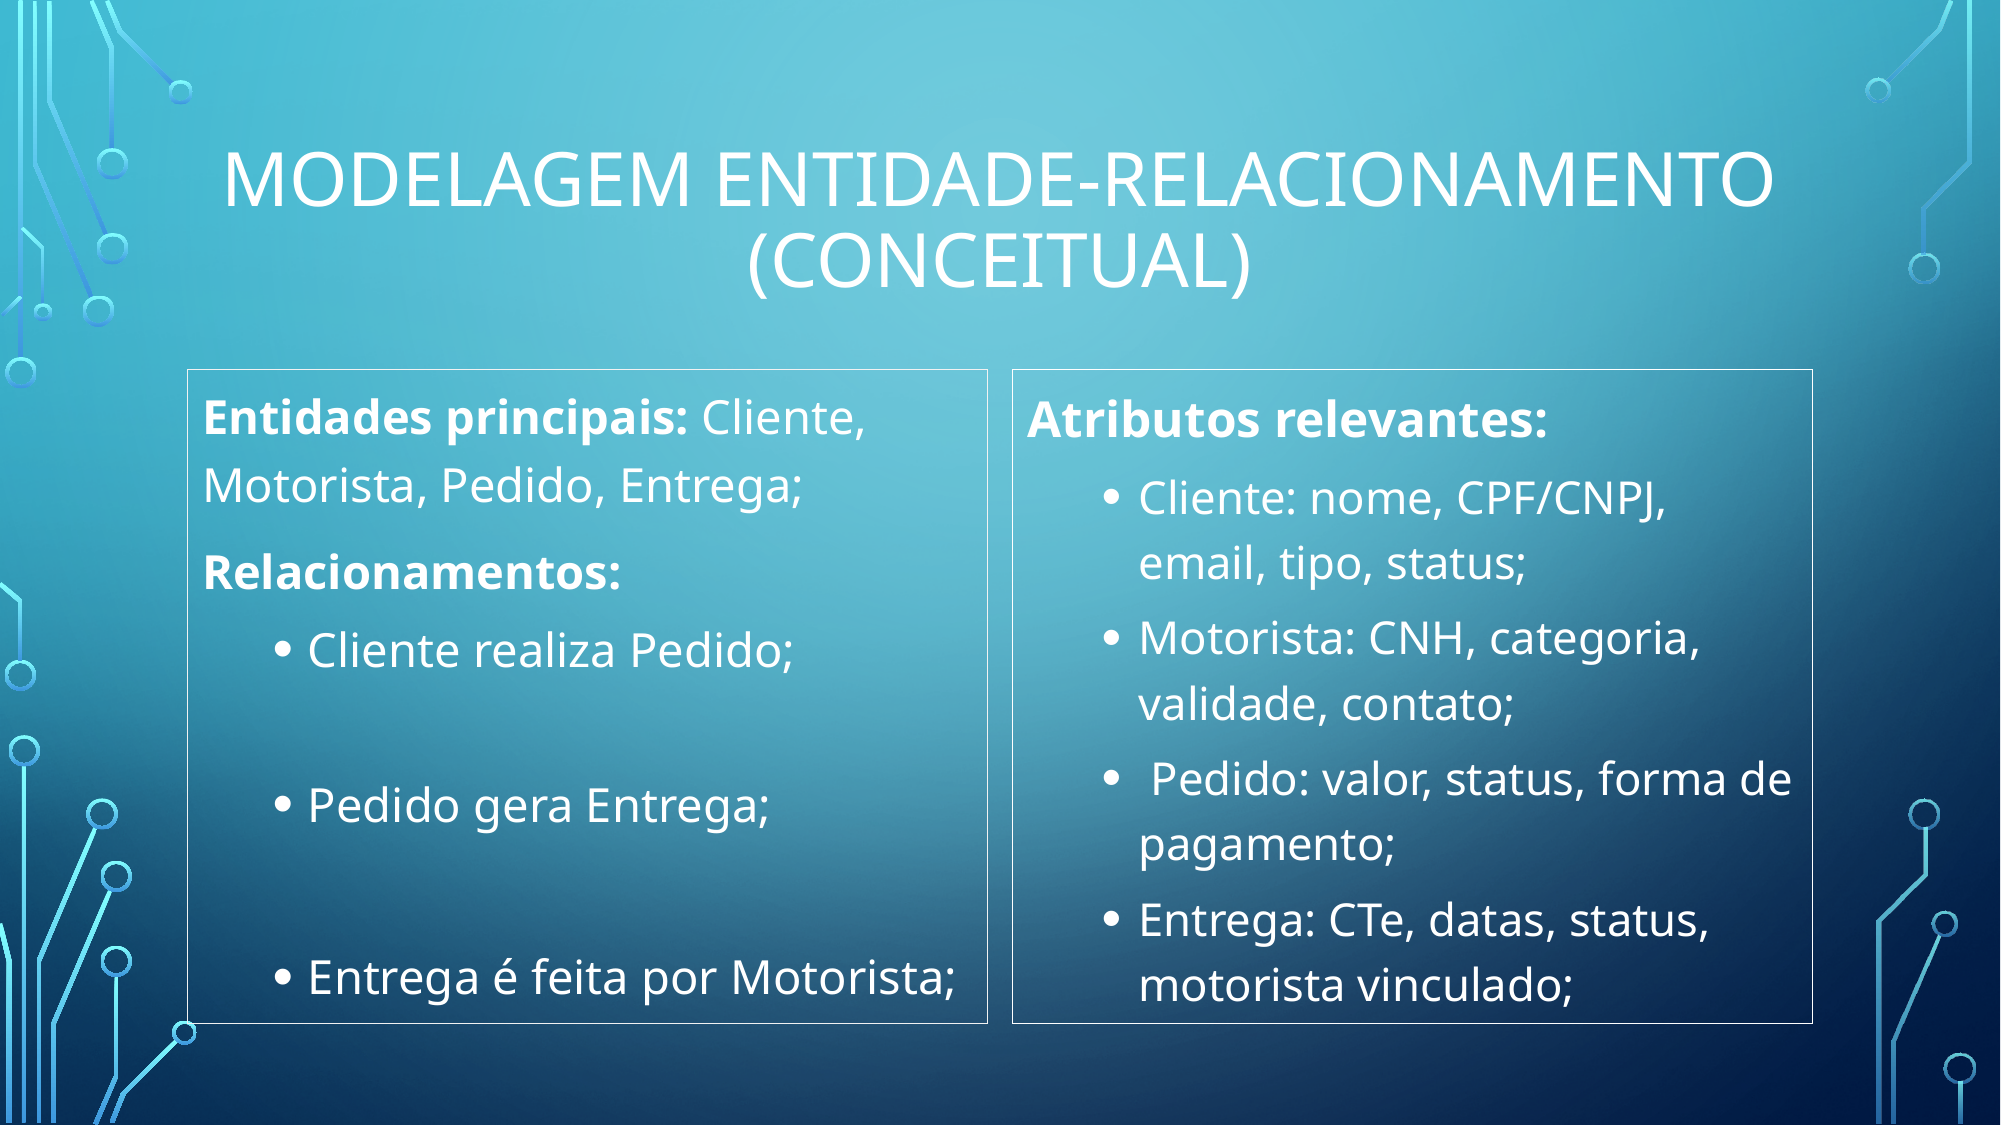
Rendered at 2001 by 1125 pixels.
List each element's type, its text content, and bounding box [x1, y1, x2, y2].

list Entidades principais: Cliente, Motorista, Pedido, Entrega; Relacionamentos: Cliente realiza Pedido; Pedido gera Entrega; Entrega é feita por Motorista; [187, 369, 988, 1024]
title Modelagem Entidade-Relacionamento (Conceitual) [187, 101, 1813, 344]
list Atributos relevantes: Cliente: nome, CPF/CNPJ, email, tipo, status; Motorista: CNH, categoria, validade, contato; Pedido: valor, status, forma de pagamento; Entrega: CTe, datas, status, motorista vinculado; [1012, 369, 1813, 1024]
